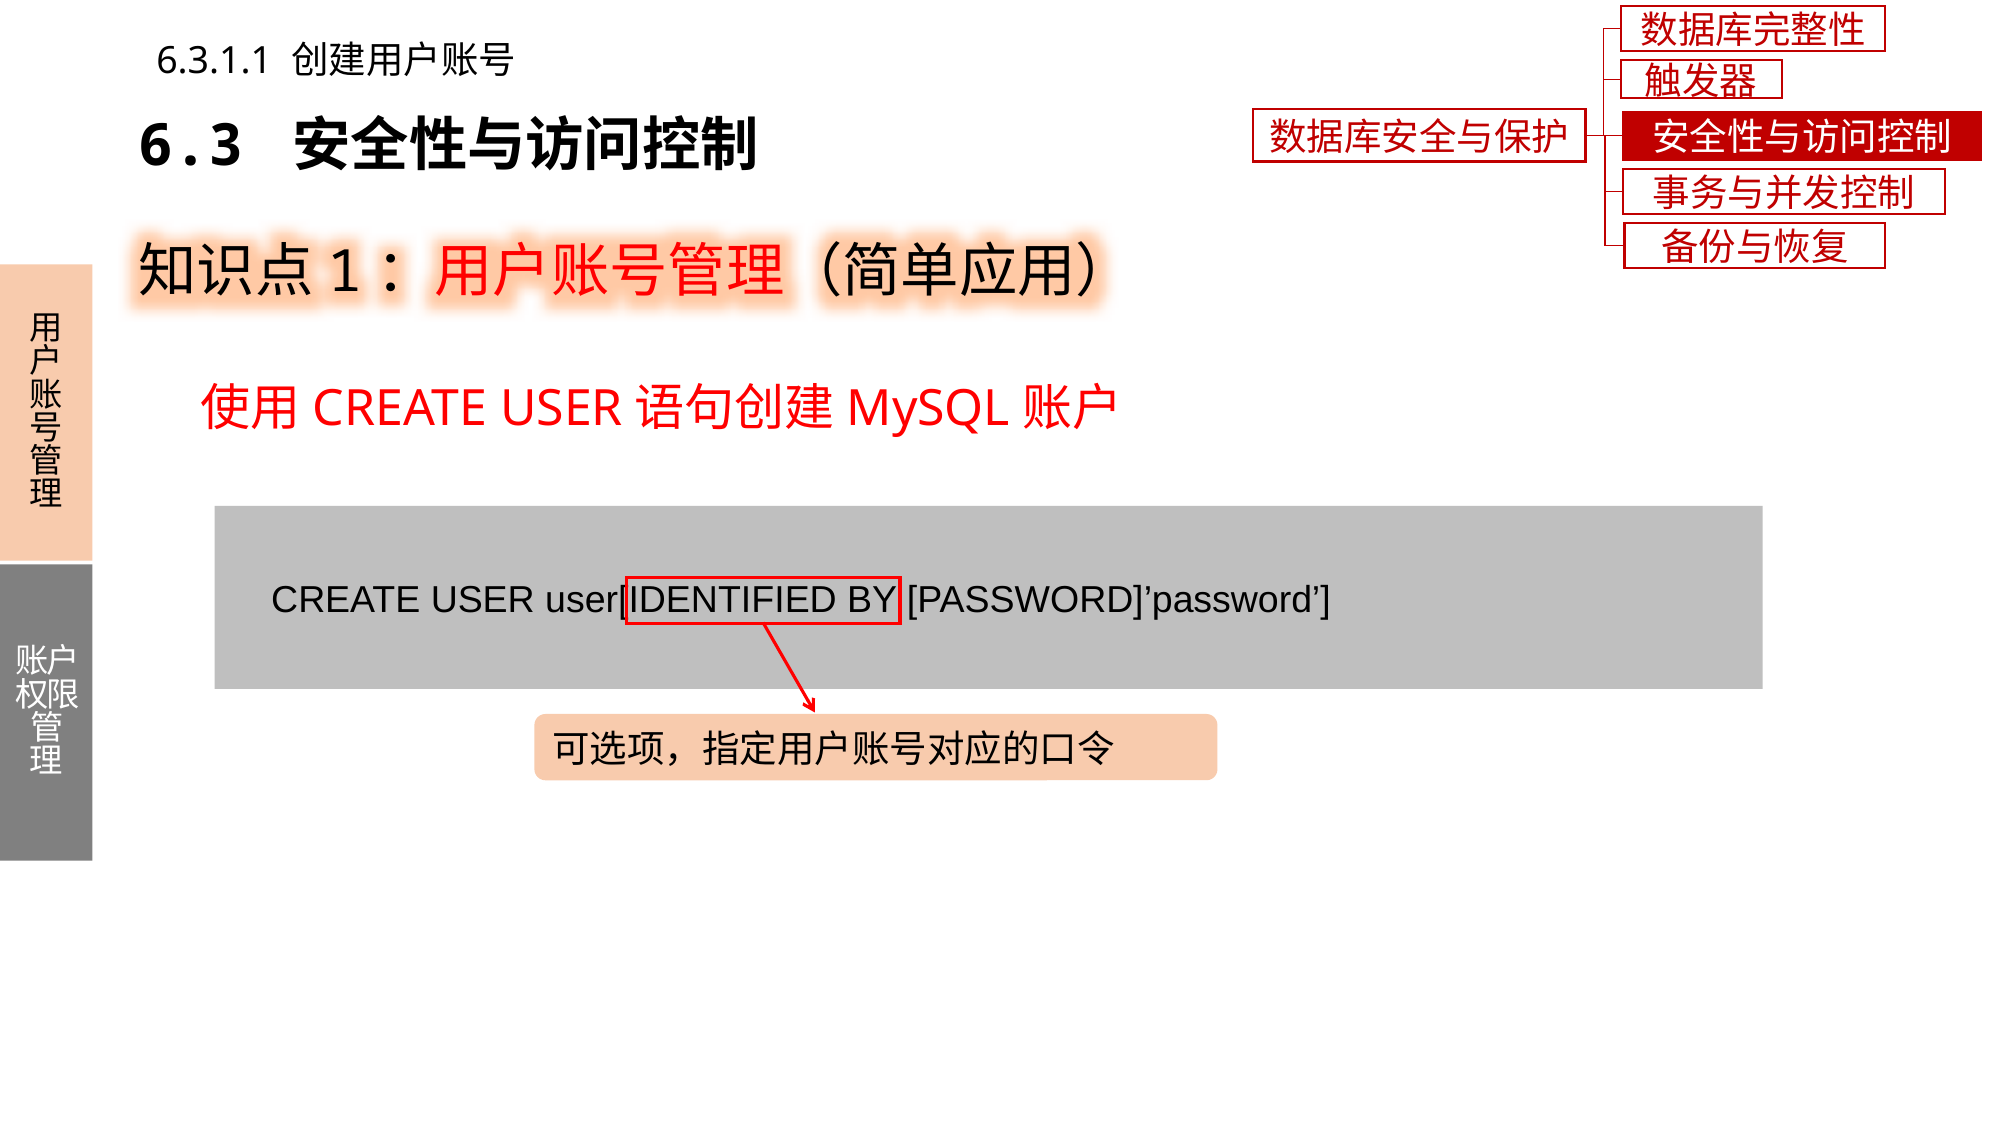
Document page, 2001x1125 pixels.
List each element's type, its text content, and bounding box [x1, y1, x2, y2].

text_box 安全性与访问控制 [1622, 111, 1982, 161]
text_box [625, 577, 901, 625]
text_box 数据库完整性 [1620, 5, 1886, 52]
text_box 6.3 安全性与访问控制 [120, 97, 1568, 152]
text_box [763, 622, 815, 713]
text_box CREATE USER user[IDENTIFIED BY [PASSWORD]’password’] [214, 505, 1764, 690]
text_box 触发器 [1621, 59, 1783, 99]
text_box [1585, 79, 1621, 135]
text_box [0, 264, 93, 861]
text_box 可选项，指定用户账号对应的口令 [534, 713, 1218, 781]
text_box 知识点1：用户账号管理（简单应用） [120, 172, 1945, 329]
text_box 使用CREATE USER语句创建MySQL账户 [186, 350, 1827, 443]
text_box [1585, 135, 1625, 246]
text_box 事务与并发控制 [1625, 168, 1946, 215]
text_box 6.2.3.3 UPDATE触发器 [118, 170, 1949, 335]
text_box 6.3.1.1 创建用户账号 [141, 28, 531, 89]
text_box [1585, 28, 1621, 79]
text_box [114, 166, 1954, 339]
text_box 备份与恢复 [1623, 222, 1886, 269]
text_box 数据库安全与保护 [1252, 108, 1585, 163]
